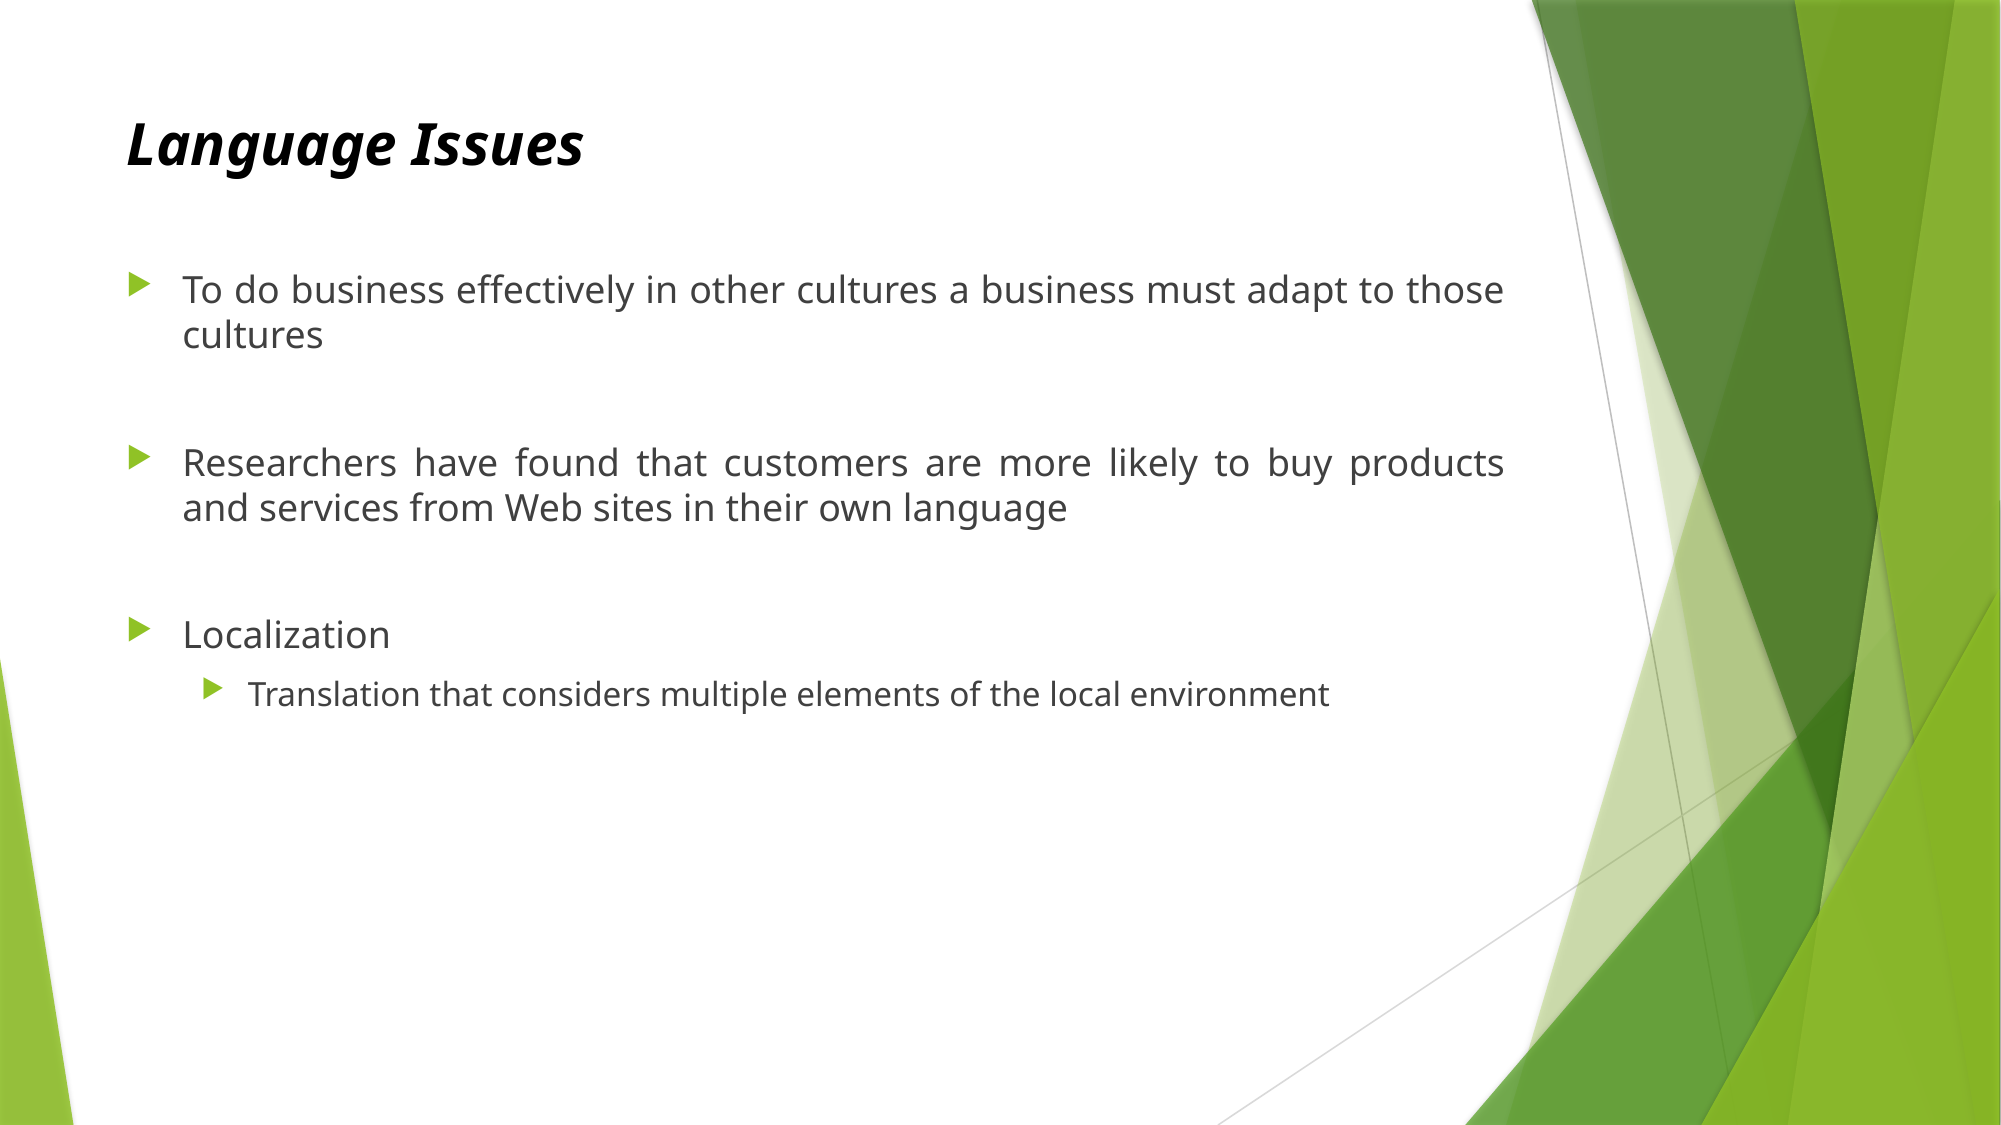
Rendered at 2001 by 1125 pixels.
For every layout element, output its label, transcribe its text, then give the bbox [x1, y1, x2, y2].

list To do business effectively in other cultures a business must adapt to those cultures Researchers have found that customers are more likely to buy products and services from Web sites in their own language Localization Translation that considers multiple elements of the local environment [111, 258, 1522, 991]
title Language Issues [111, 99, 1522, 258]
